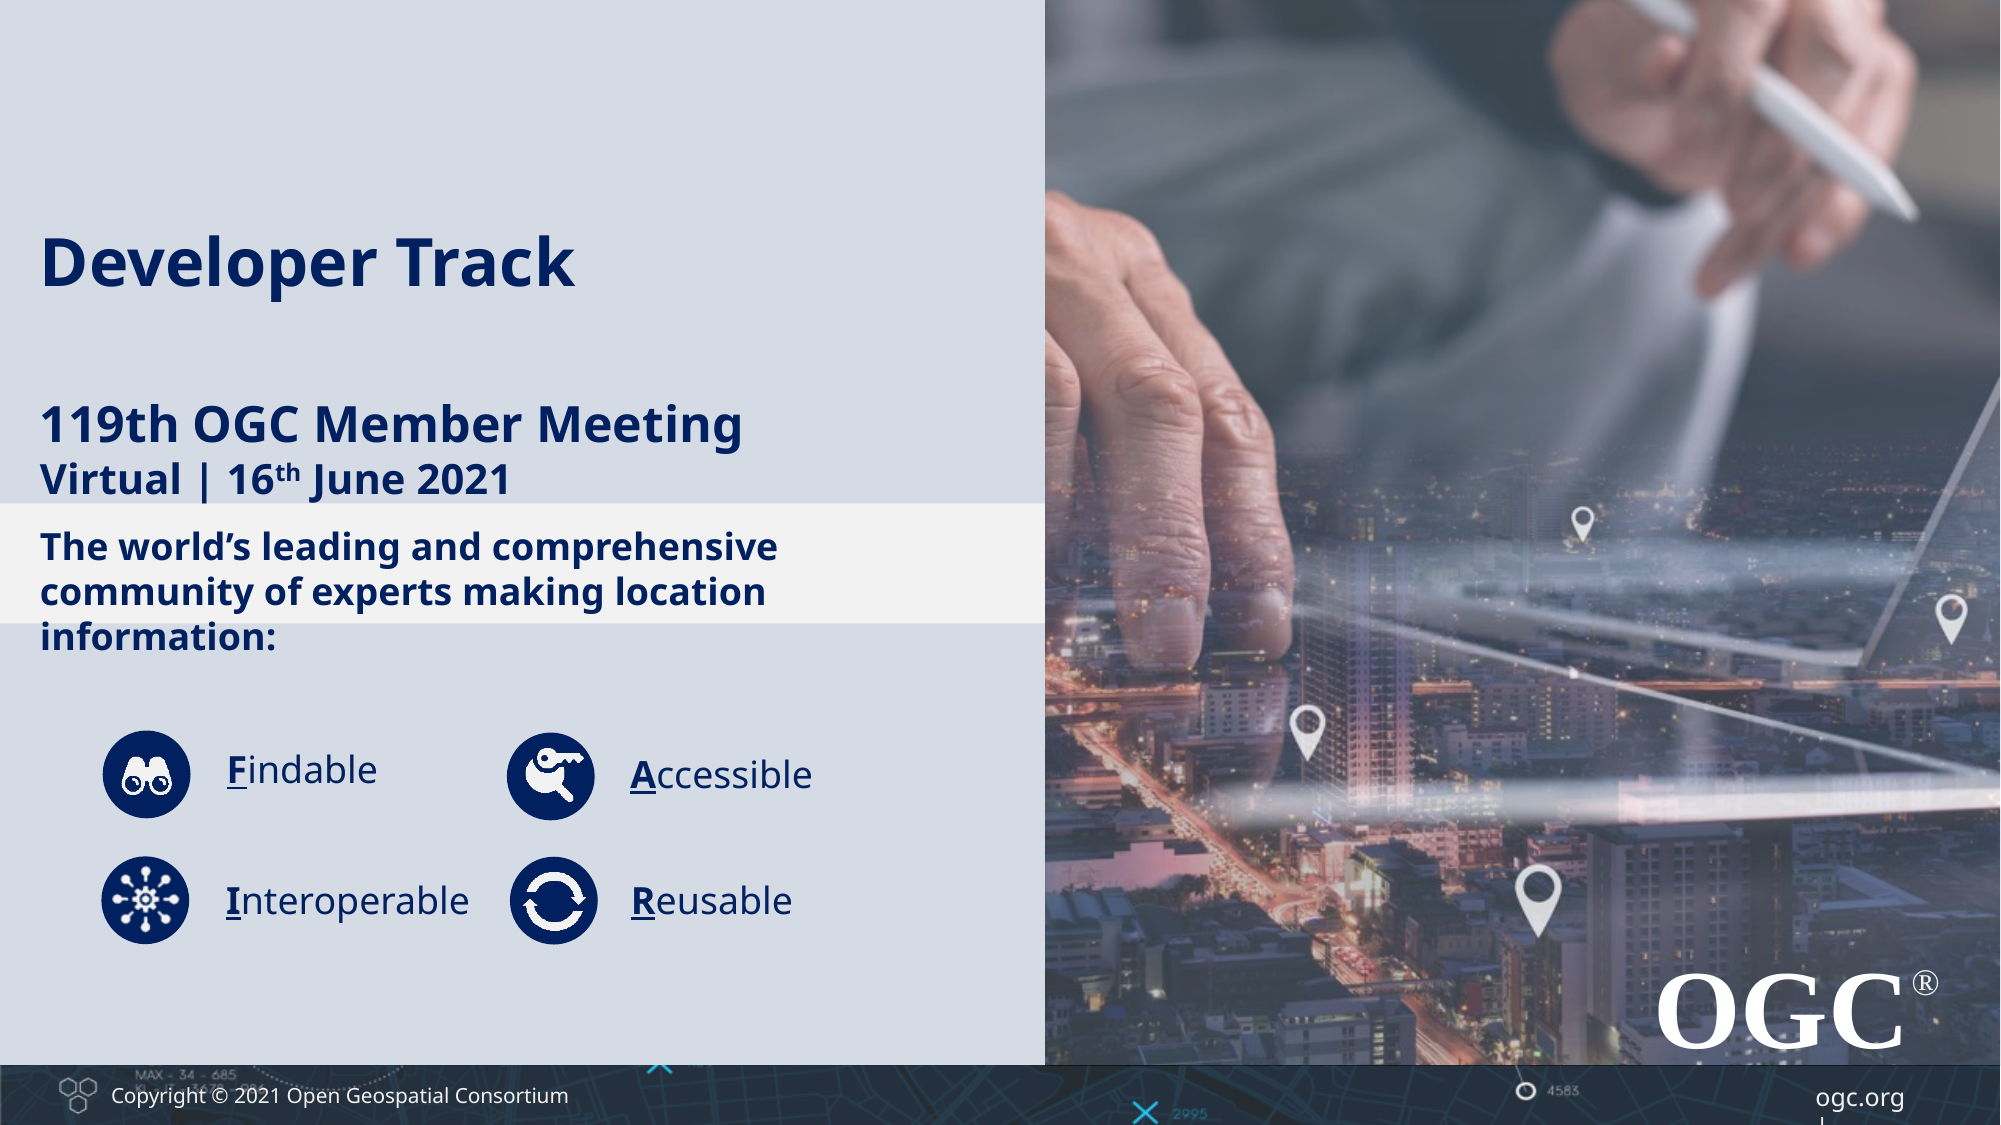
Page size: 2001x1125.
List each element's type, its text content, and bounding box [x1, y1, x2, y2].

picture [108, 737, 185, 814]
picture [510, 730, 599, 819]
text_box Developer Track [25, 211, 1045, 342]
picture [51, 1069, 106, 1123]
picture [502, 853, 603, 954]
picture [95, 849, 197, 950]
text_box 119th OGC Member Meeting Virtual | 16th June 2021 [25, 385, 1045, 511]
